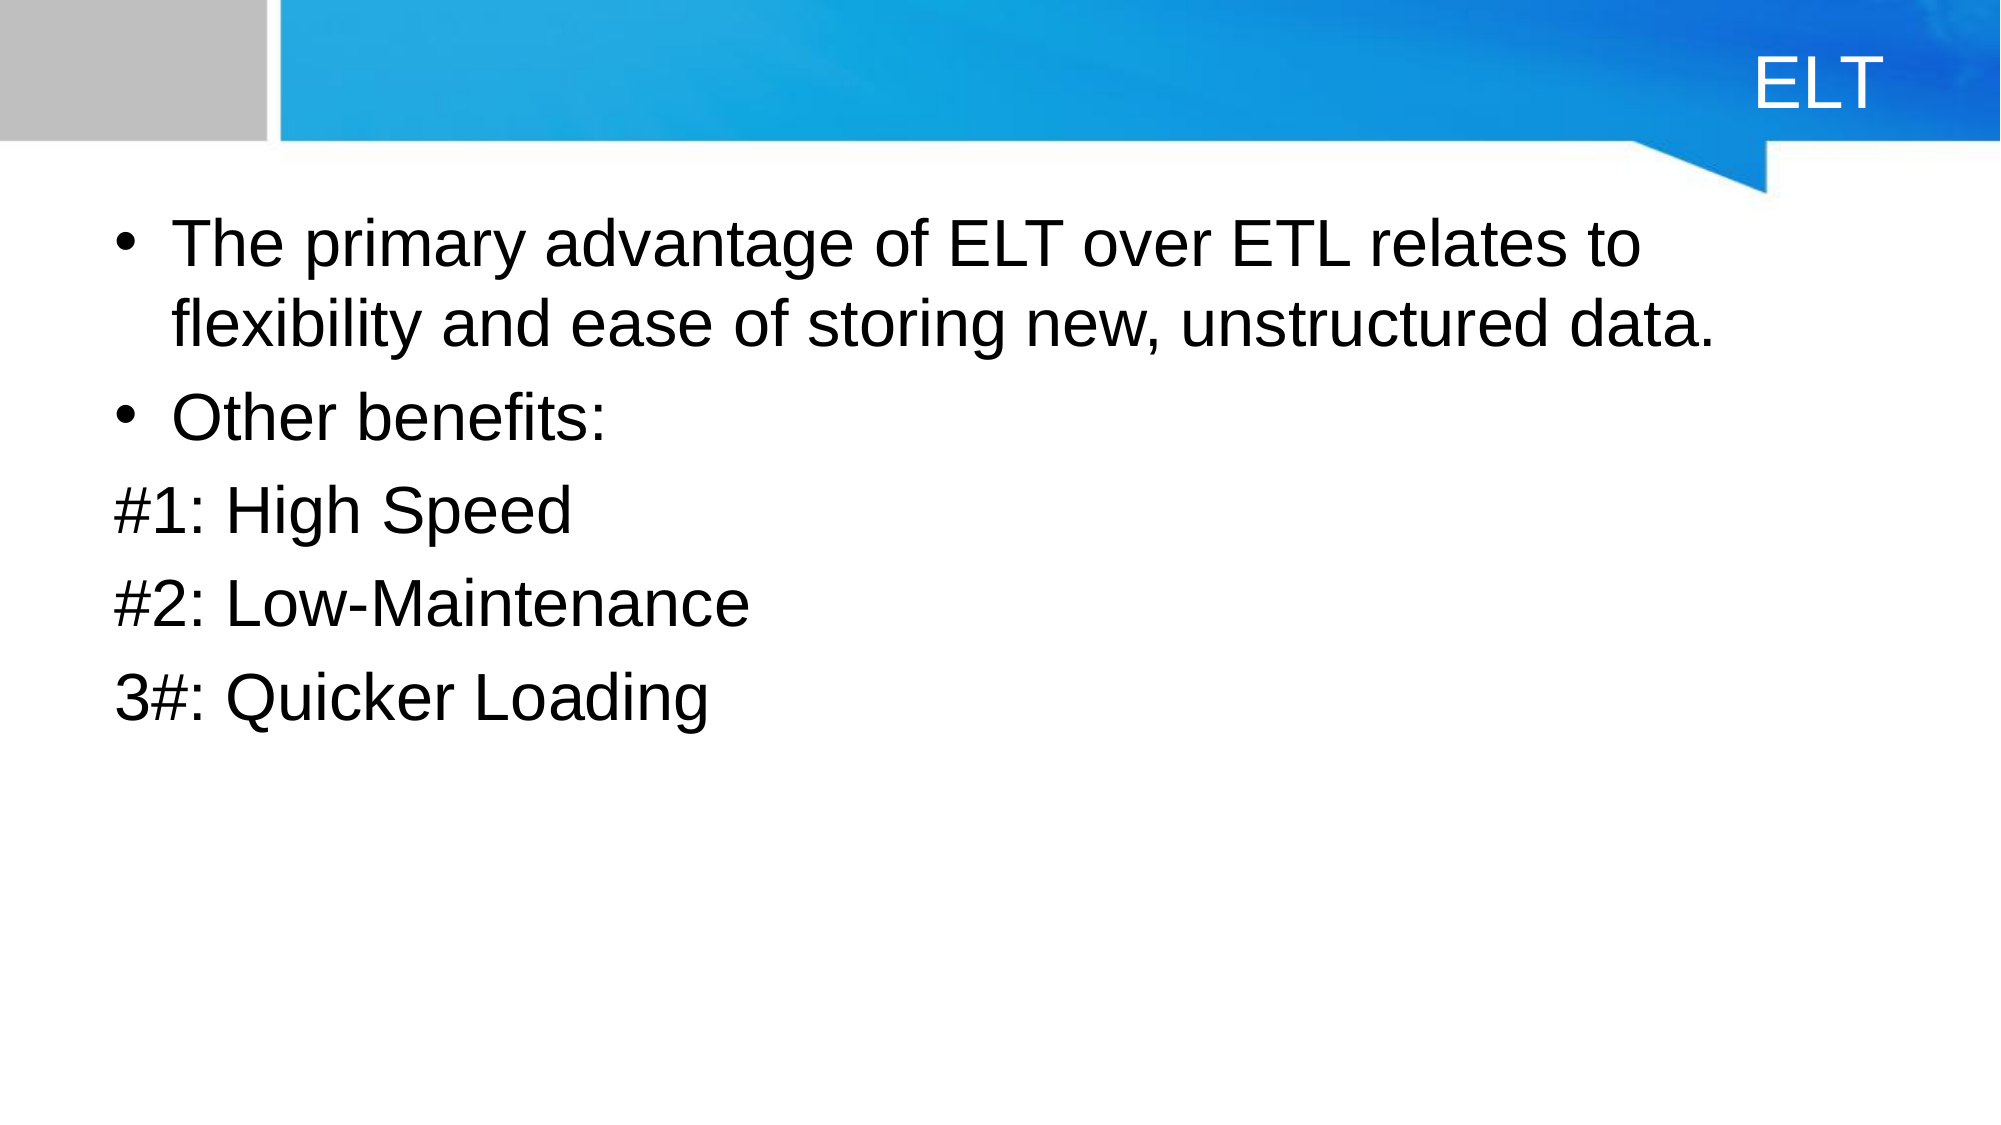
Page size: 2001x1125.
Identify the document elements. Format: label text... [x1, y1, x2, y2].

title ELT [99, 31, 1900, 127]
picture [0, 0, 2000, 1125]
list The primary advantage of ELT over ETL relates to flexibility and ease of storing new, unstructured data. Other benefits: #1: High Speed #2: Low-Maintenance 3#: Quicker Loading [99, 192, 1900, 1006]
